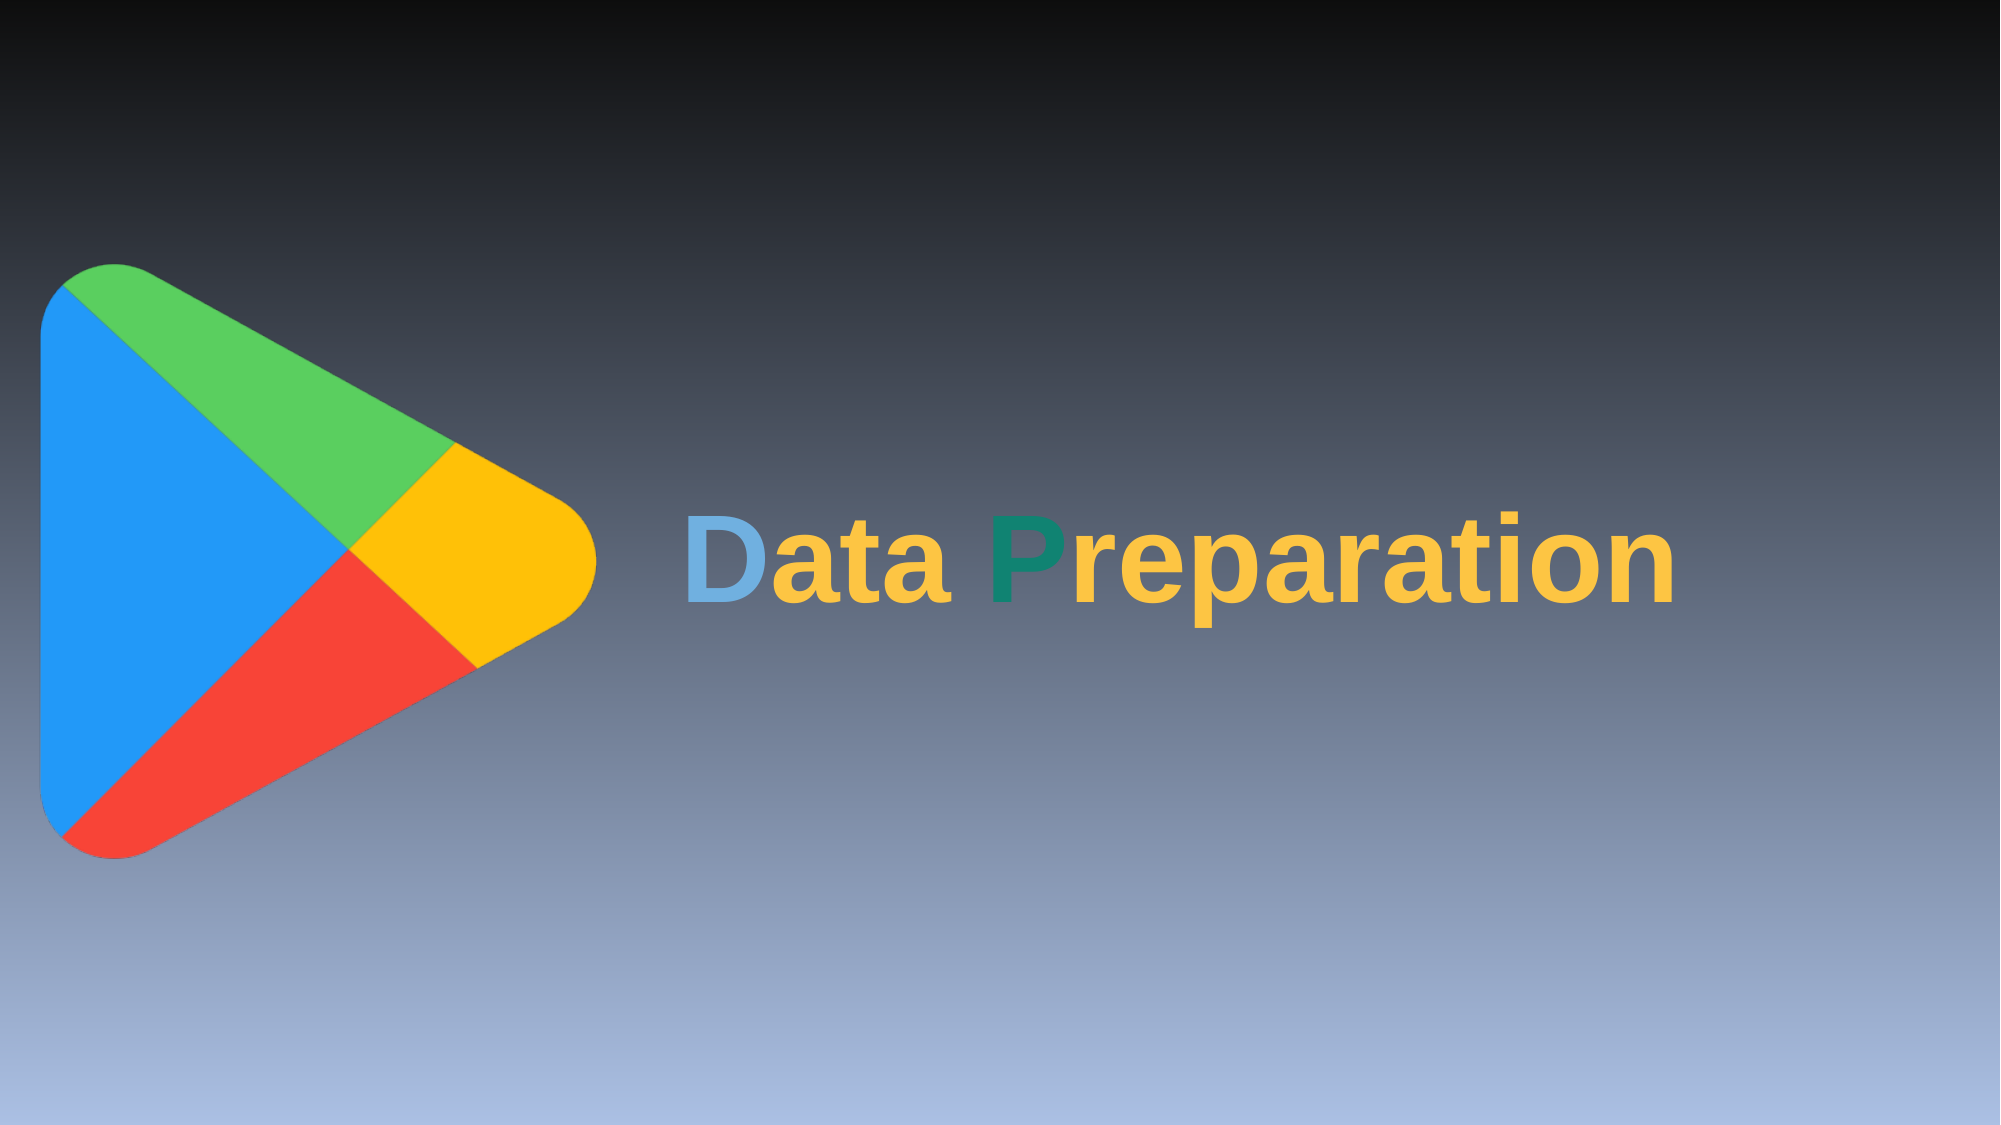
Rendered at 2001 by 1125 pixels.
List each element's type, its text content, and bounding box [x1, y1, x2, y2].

title Data Preparation [636, 453, 2000, 672]
picture [0, 244, 636, 880]
